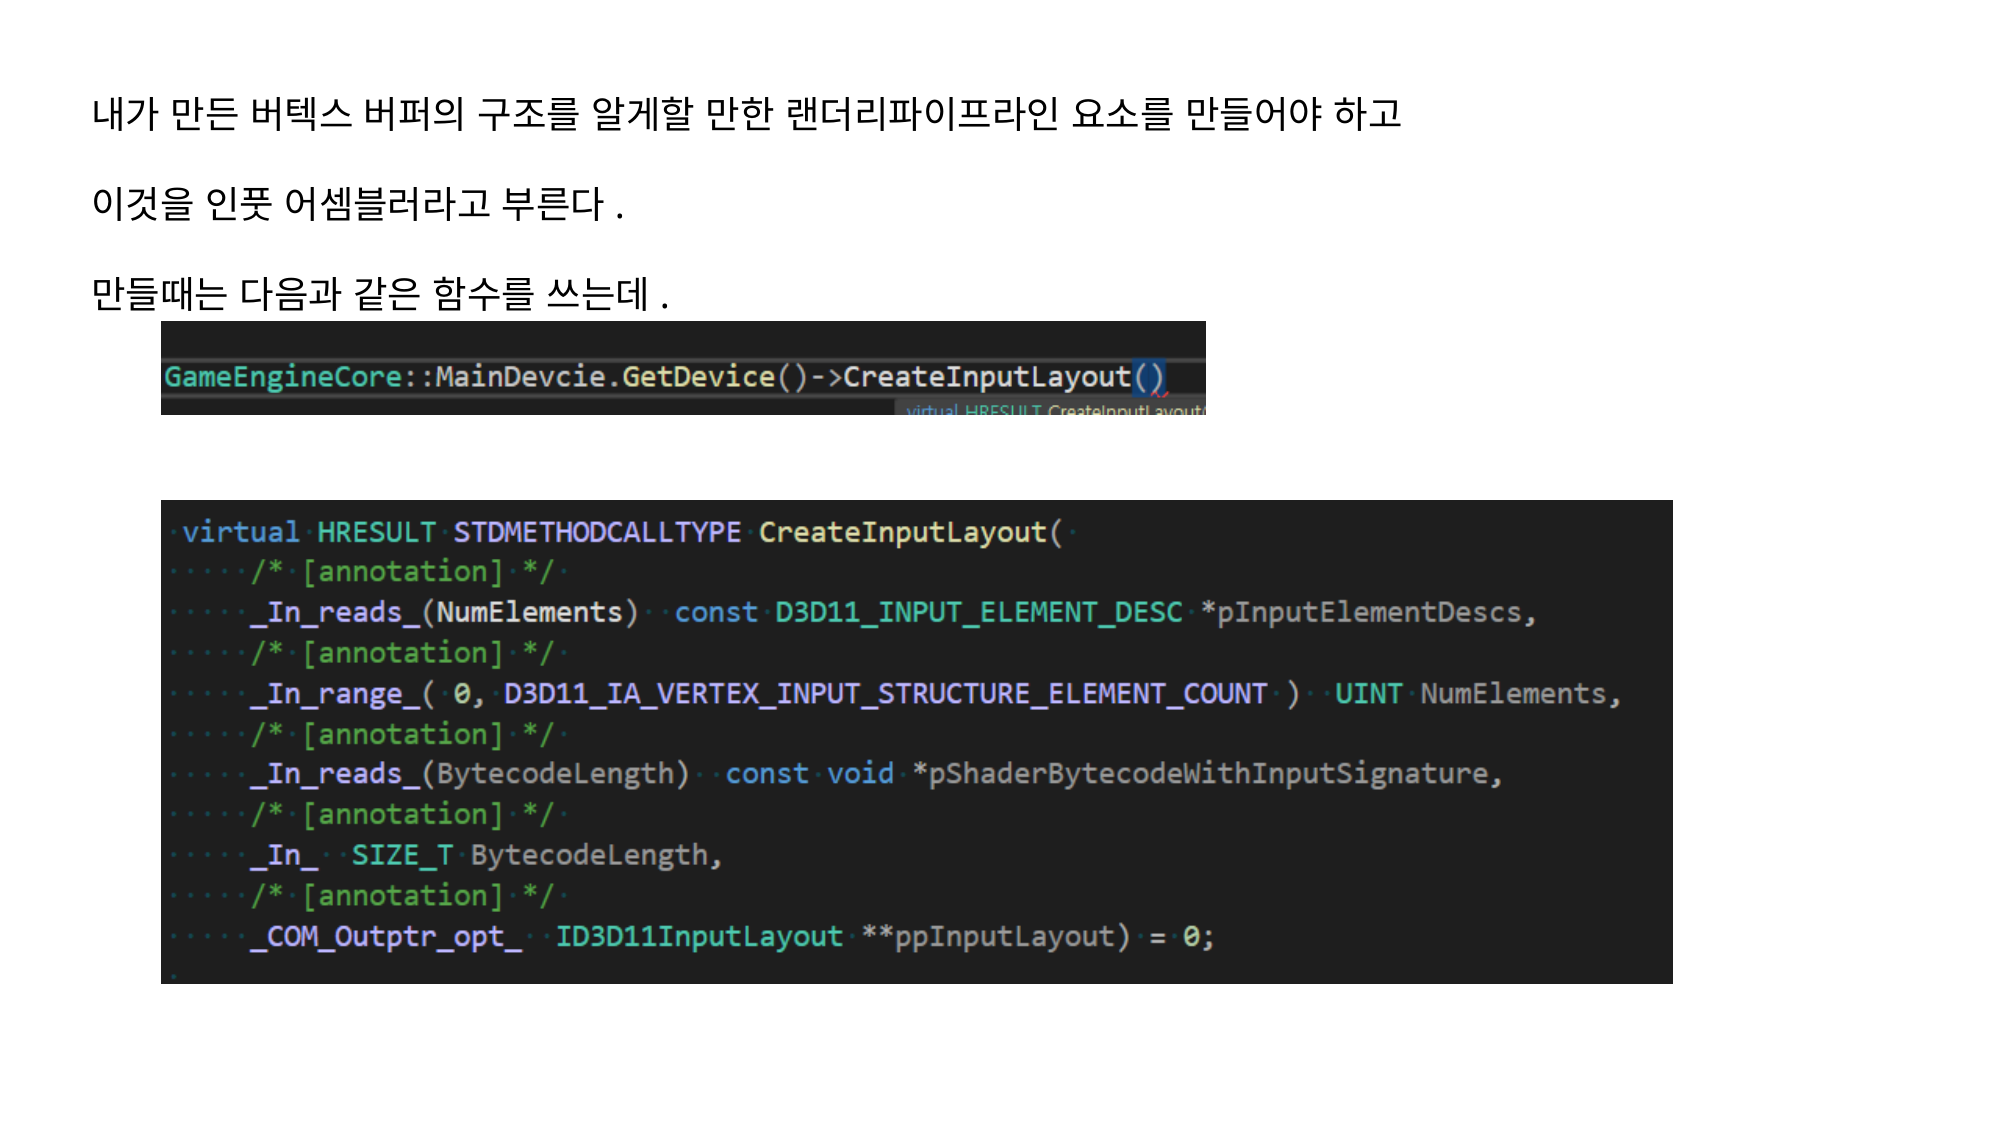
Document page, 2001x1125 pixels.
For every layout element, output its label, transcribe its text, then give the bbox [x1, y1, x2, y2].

picture [161, 500, 1673, 984]
text_box 내가 만든 버텍스 버퍼의 구조를 알게할 만한 랜더리파이프라인 요소를 만들어야 하고 이것을 인풋 어셈블러라고 부른다. 만들때는 다음과 같은 함수를 쓰는데. [76, 83, 1875, 324]
picture [161, 320, 1206, 415]
